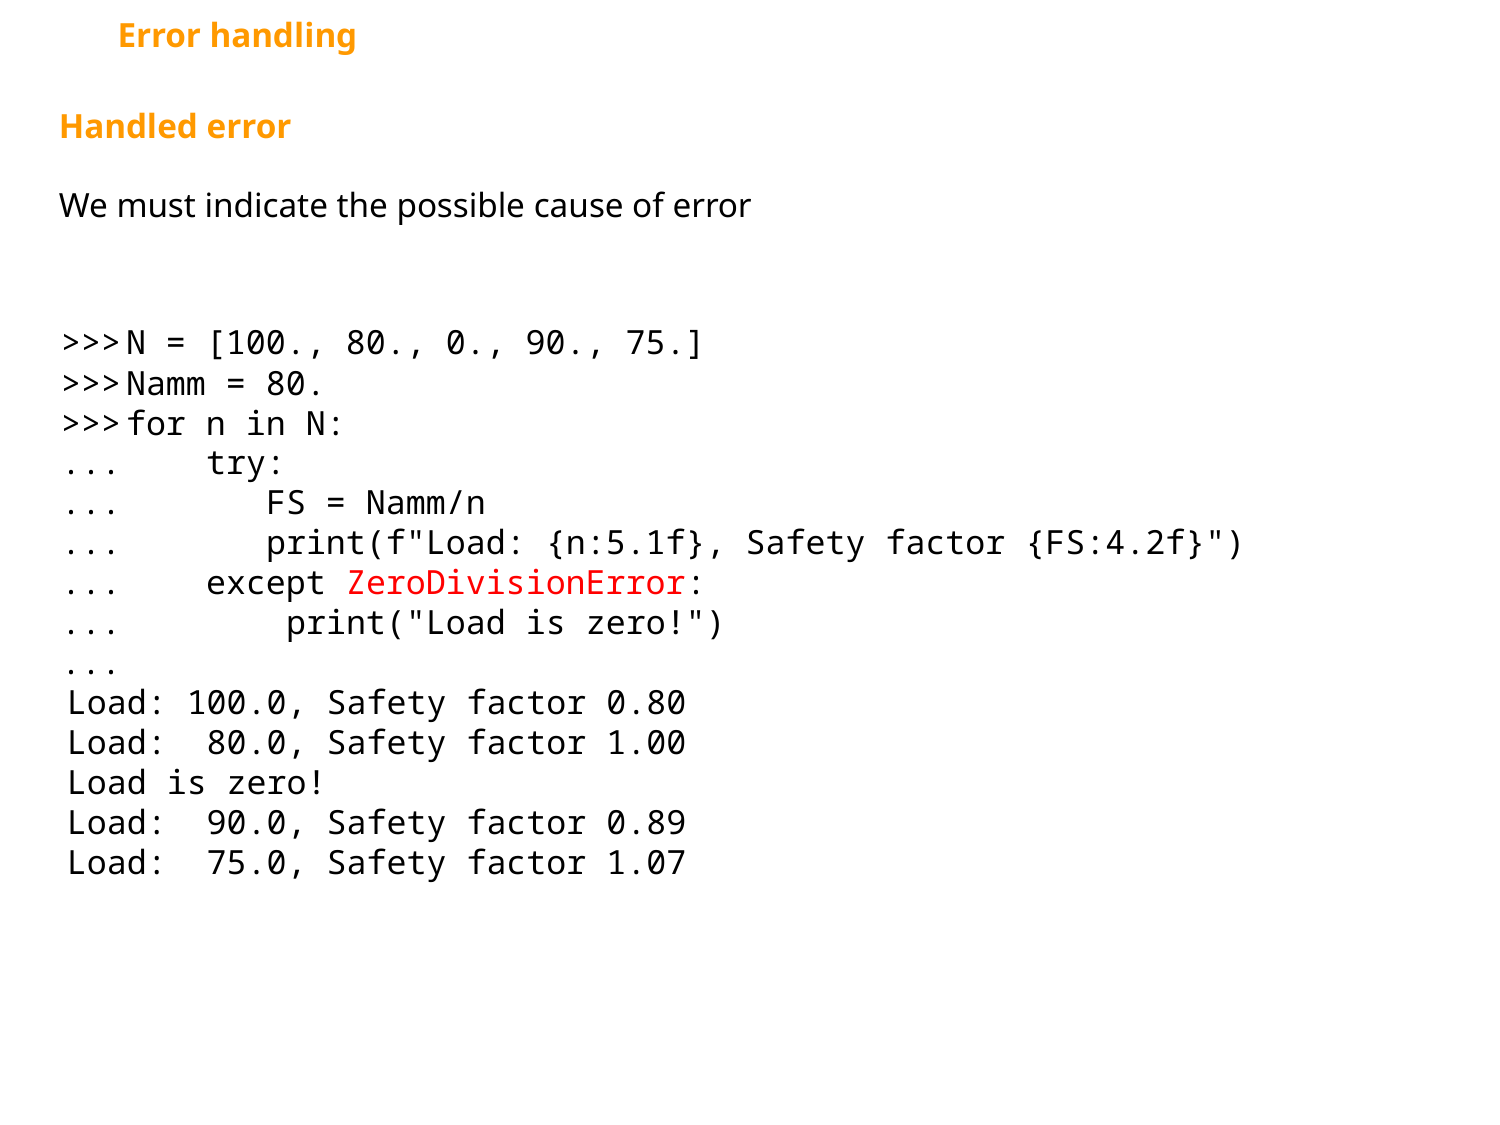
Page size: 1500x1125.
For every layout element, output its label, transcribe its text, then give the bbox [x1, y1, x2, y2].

text_box Error handling [0, 0, 373, 70]
text_box N = [100., 80., 0., 90., 75.] Namm = 80. for n in N: try: FS = Namm/n print(f"Load: {n:5.1f}, Safety factor {FS:4.2f}") except ZeroDivisionError: print("Load is zero!") Load: 100.0, Safety factor 0.80 Load: 80.0, Safety factor 1.00 Load is zero! Load: 90.0, Safety factor 0.89 Load: 75.0, Safety factor 1.07 [46, 314, 1455, 928]
text_box Handled error We must indicate the possible cause of error [0, 90, 1500, 787]
